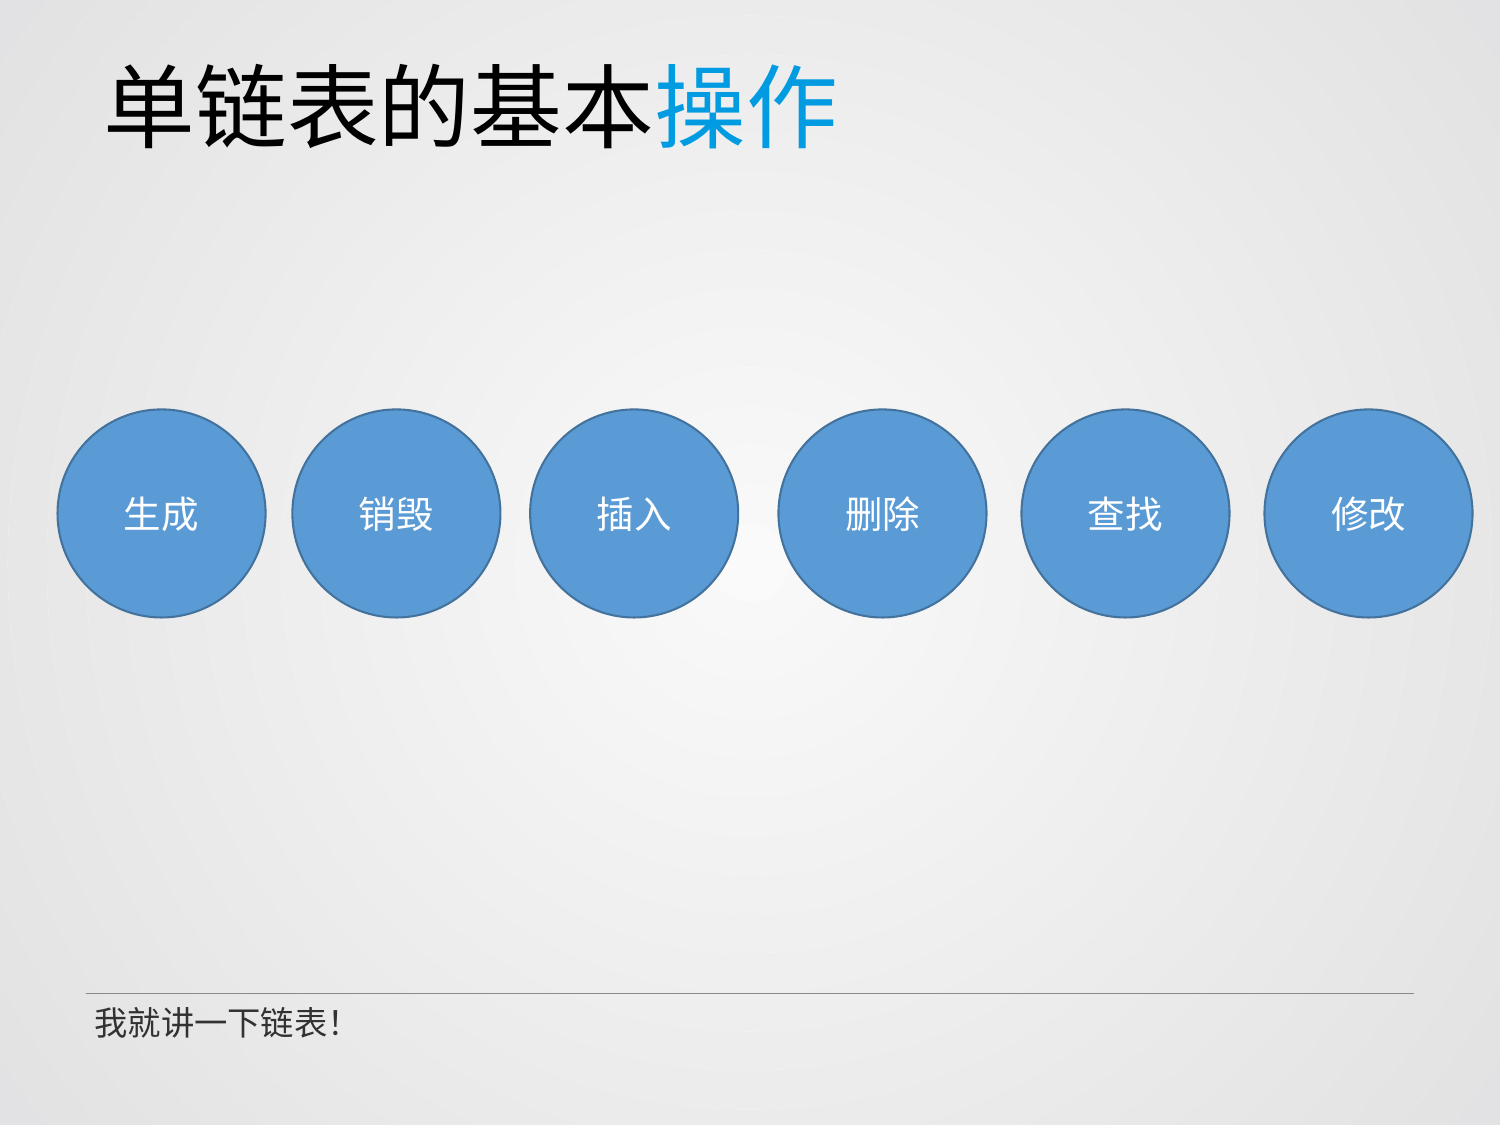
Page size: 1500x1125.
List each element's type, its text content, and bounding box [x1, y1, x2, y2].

text_box 我就讲一下链表！ [80, 995, 376, 1050]
text_box 修改 [1263, 408, 1474, 619]
text_box 插入 [529, 408, 740, 619]
text_box 销毁 [291, 408, 502, 619]
text_box 生成 [56, 408, 267, 619]
text_box 单链表的基本操作 [89, 42, 853, 167]
text_box 查找 [1020, 408, 1231, 619]
text_box 删除 [777, 408, 988, 619]
